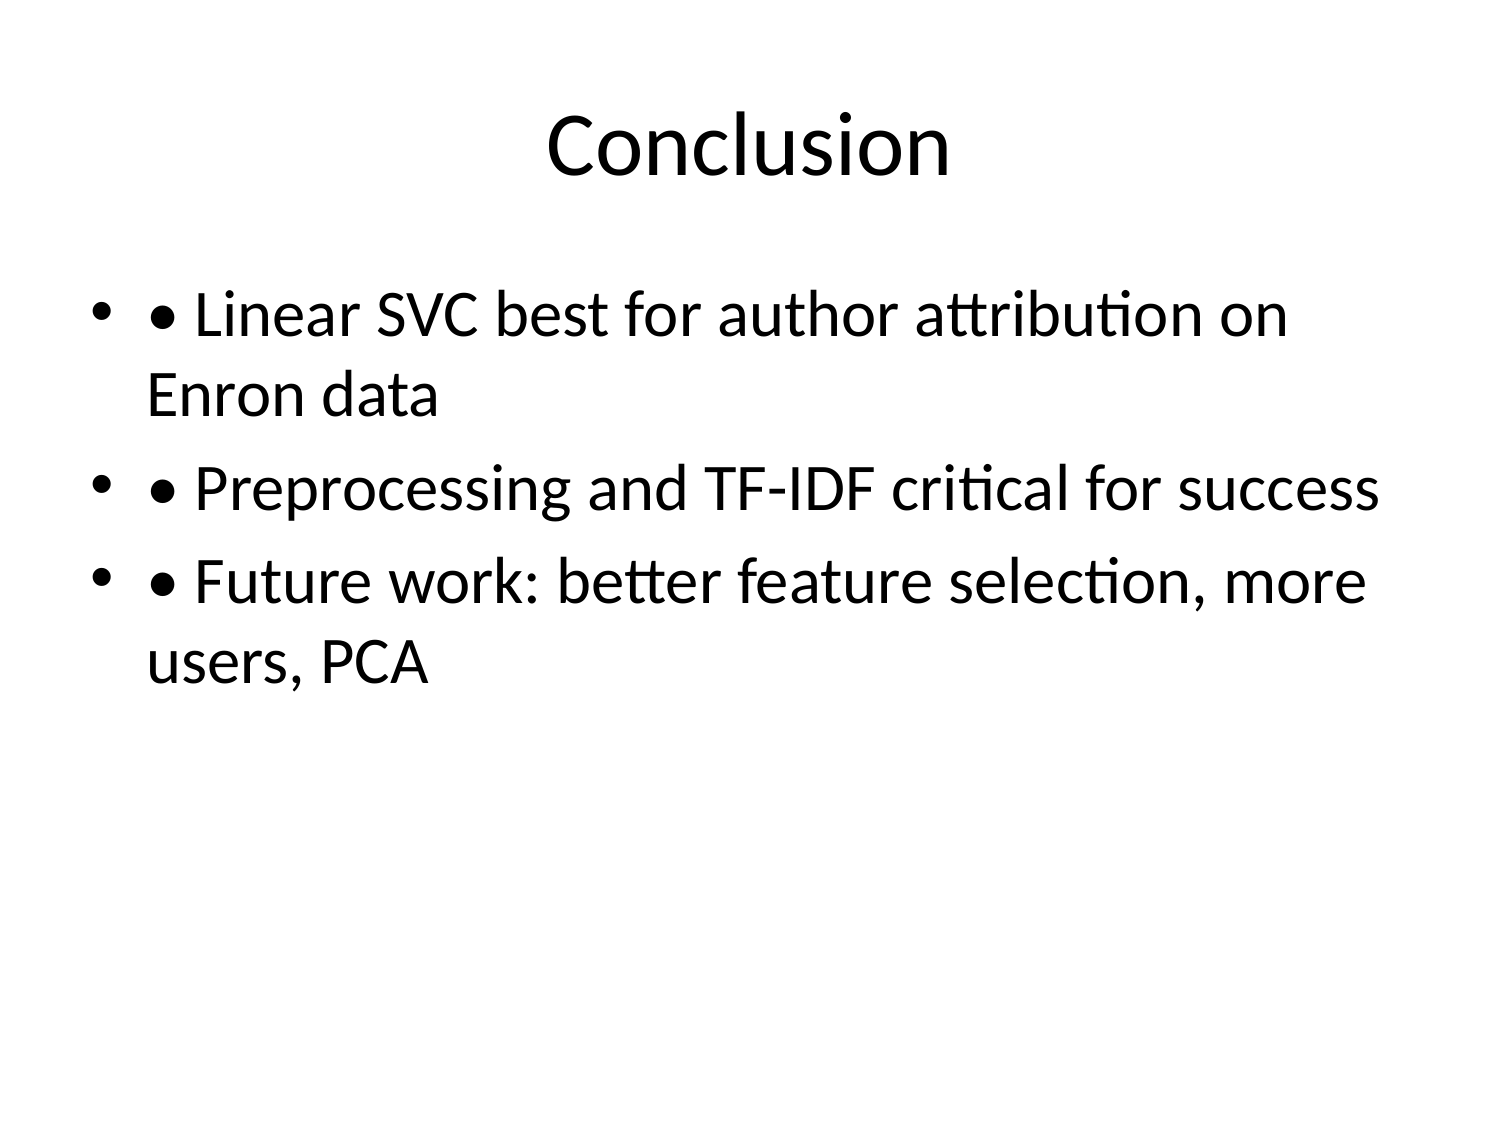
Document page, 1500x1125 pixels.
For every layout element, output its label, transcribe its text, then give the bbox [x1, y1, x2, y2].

list • Linear SVC best for author attribution on Enron data • Preprocessing and TF-IDF critical for success • Future work: better feature selection, more users, PCA [75, 262, 1425, 1005]
title Conclusion [75, 45, 1425, 233]
